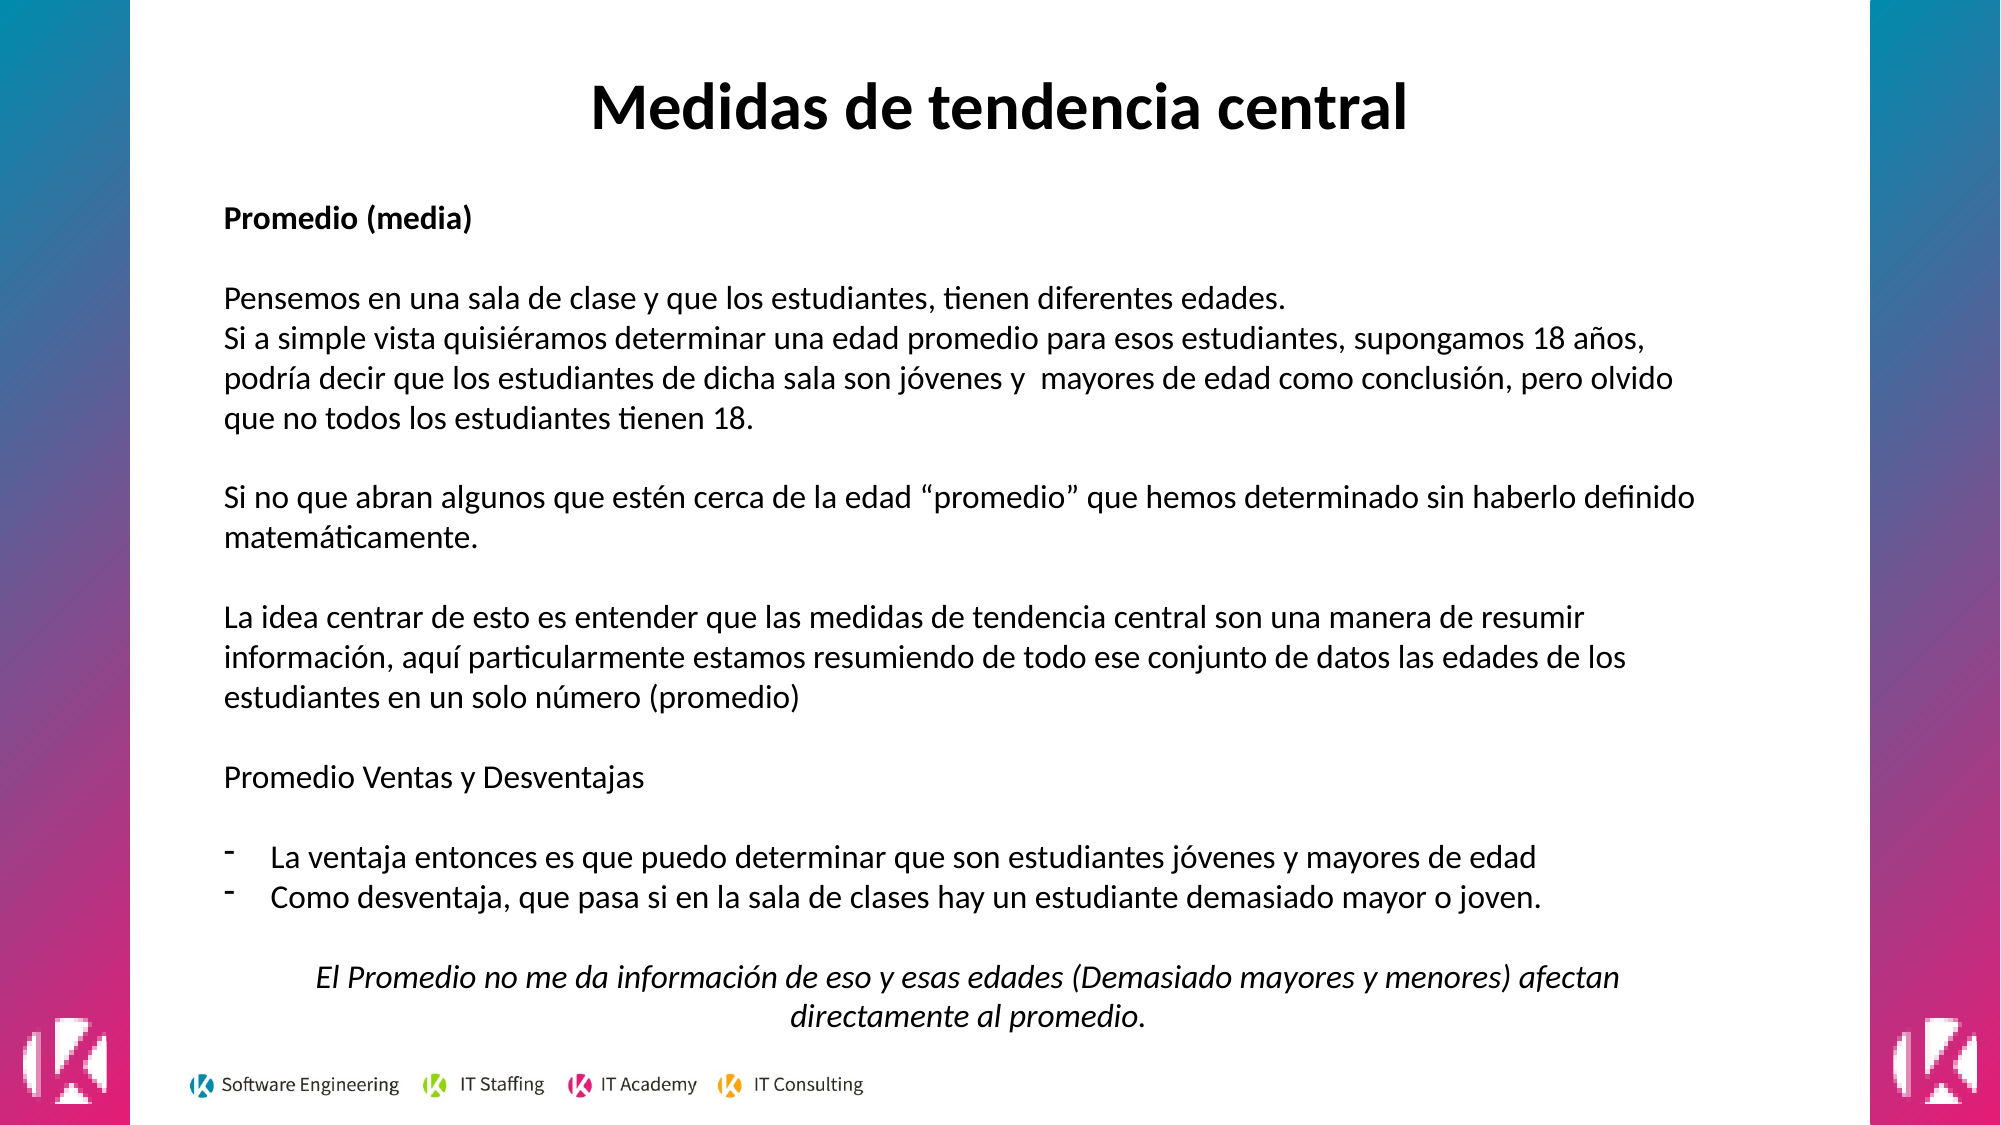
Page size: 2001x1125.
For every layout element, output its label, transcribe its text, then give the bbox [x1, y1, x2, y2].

text_box [1868, 0, 2000, 1125]
text_box [0, 0, 132, 1125]
text_box Promedio (media) Pensemos en una sala de clase y que los estudiantes, tienen diferentes edades. Si a simple vista quisiéramos determinar una edad promedio para esos estudiantes, supongamos 18 años, podría decir que los estudiantes de dicha sala son jóvenes y mayores de edad como conclusión, pero olvido que no todos los estudiantes tienen 18. Si no que abran algunos que estén cerca de la edad “promedio” que hemos determinado sin haberlo definido matemáticamente. La idea centrar de esto es entender que las medidas de tendencia central son una manera de resumir información, aquí particularmente estamos resumiendo de todo ese conjunto de datos las edades de los estudiantes en un solo número (promedio) Promedio Ventas y Desventajas La ventaja entonces es que puedo determinar que son estudiantes jóvenes y mayores de edad Como desventaja, que pasa si en la sala de clases hay un estudiante demasiado mayor o joven. El Promedio no me da información de eso y esas edades (Demasiado mayores y menores) afectan directamente al promedio. [216, 188, 1722, 1088]
picture [155, 1056, 890, 1106]
text_box Medidas de tendencia central [582, 55, 1418, 151]
picture [1893, 1018, 1978, 1104]
picture [22, 1018, 107, 1104]
